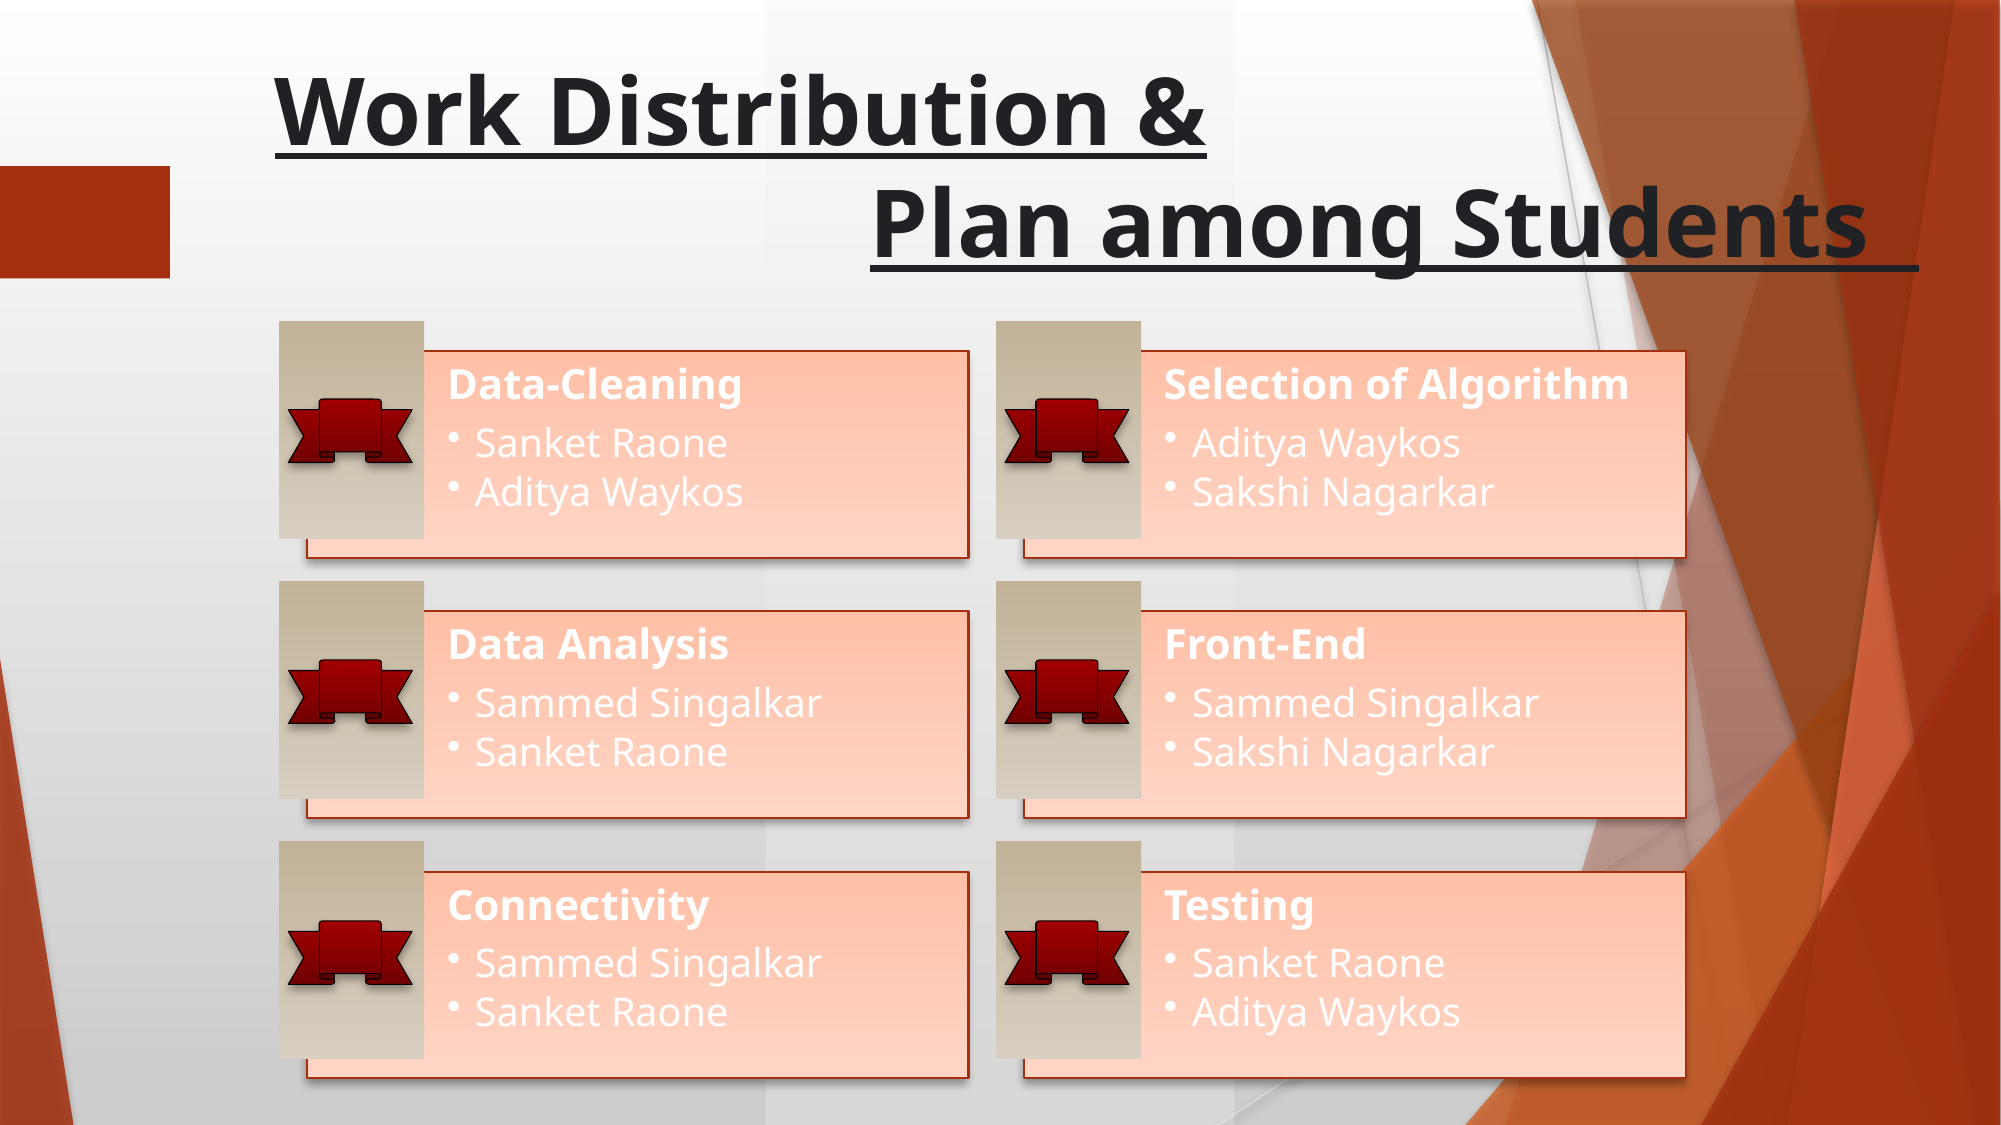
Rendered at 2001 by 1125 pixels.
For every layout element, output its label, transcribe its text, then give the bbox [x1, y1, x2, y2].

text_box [34, 316, 1931, 1084]
text_box Work Distribution & Plan among Students [259, 44, 1934, 284]
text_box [287, 398, 1130, 985]
